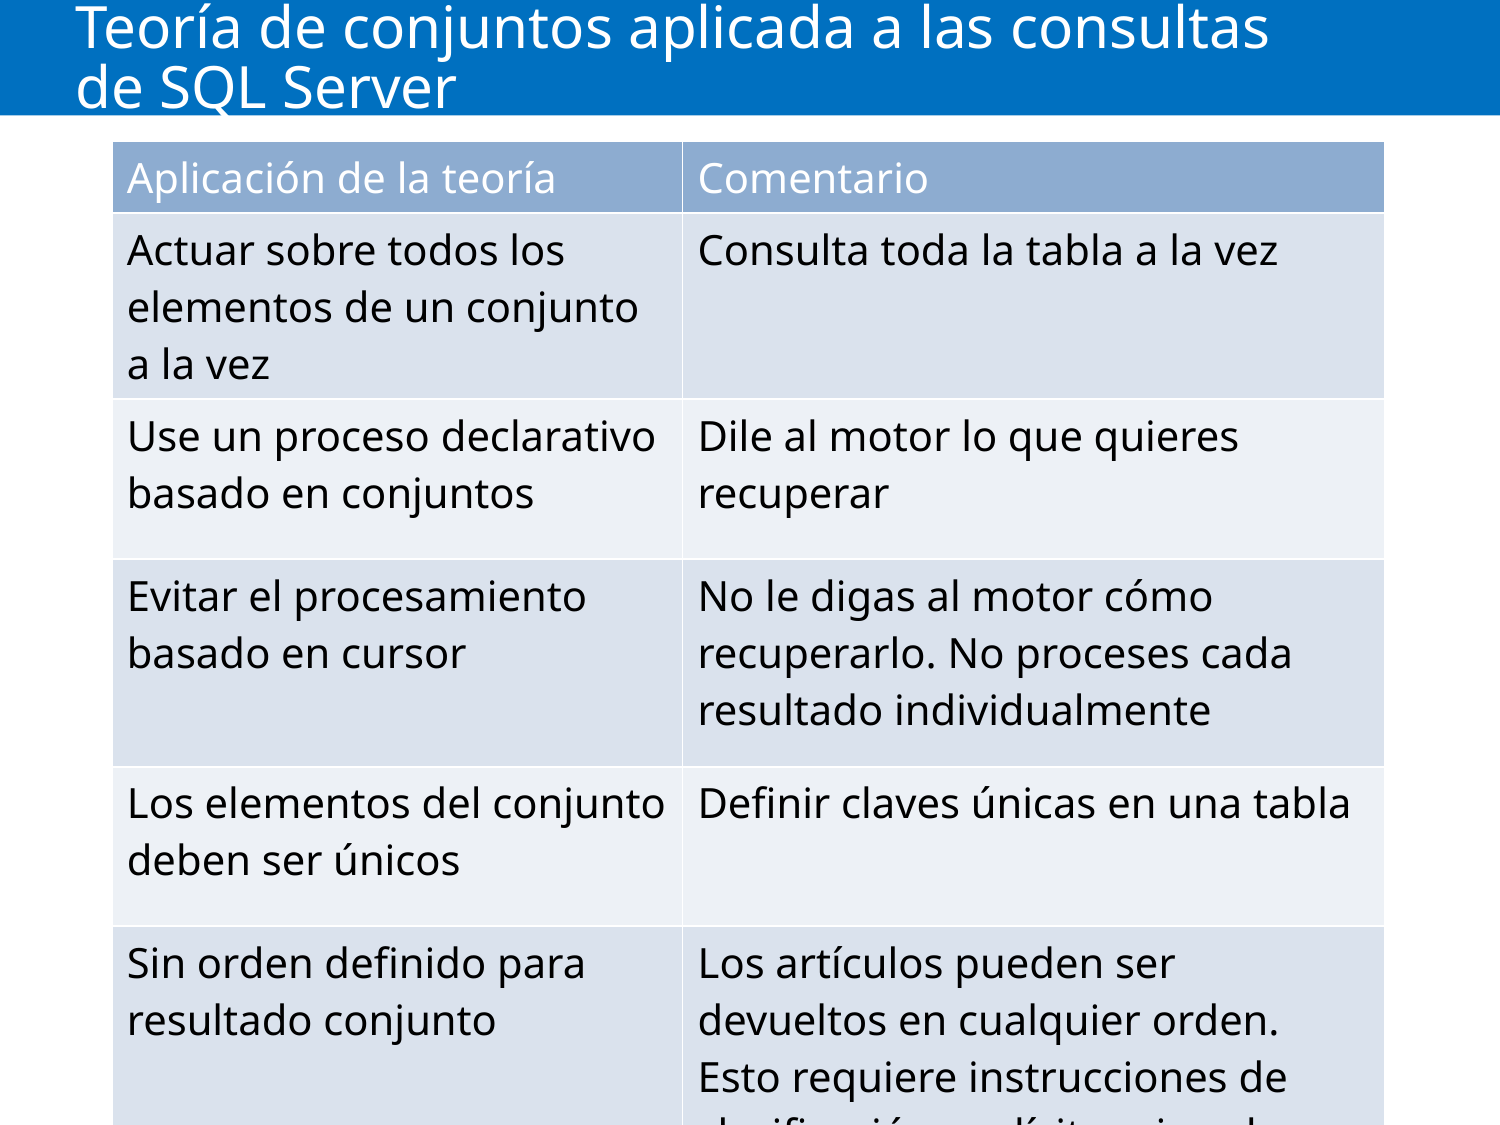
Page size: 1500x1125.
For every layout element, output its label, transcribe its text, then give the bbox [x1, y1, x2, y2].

table_cell Use un proceso declarativo basado en conjuntos [113, 400, 682, 558]
table_cell Dile al motor lo que quieres recuperar [683, 400, 1384, 558]
table_cell Actuar sobre todos los elementos de un conjunto a la vez [113, 214, 682, 398]
table_header Aplicación de la teoría [113, 142, 682, 212]
table_header Comentario [683, 142, 1384, 212]
title Teoría de conjuntos aplicada a las consultas de SQL Server [75, 0, 1351, 122]
table_cell Los artículos pueden ser devueltos en cualquier orden. Esto requiere instrucciones de clasificación explícitas si se desea una orden [683, 927, 1384, 1125]
table_cell Evitar el procesamiento basado en cursor [113, 560, 682, 766]
table_cell Los elementos del conjunto deben ser únicos [113, 768, 682, 925]
table_cell Definir claves únicas en una tabla [683, 768, 1384, 925]
table_cell No le digas al motor cómo recuperarlo. No proceses cada resultado individualmente [683, 560, 1384, 766]
table_cell Sin orden definido para resultado conjunto [113, 927, 682, 1125]
table_cell Consulta toda la tabla a la vez [683, 214, 1384, 398]
